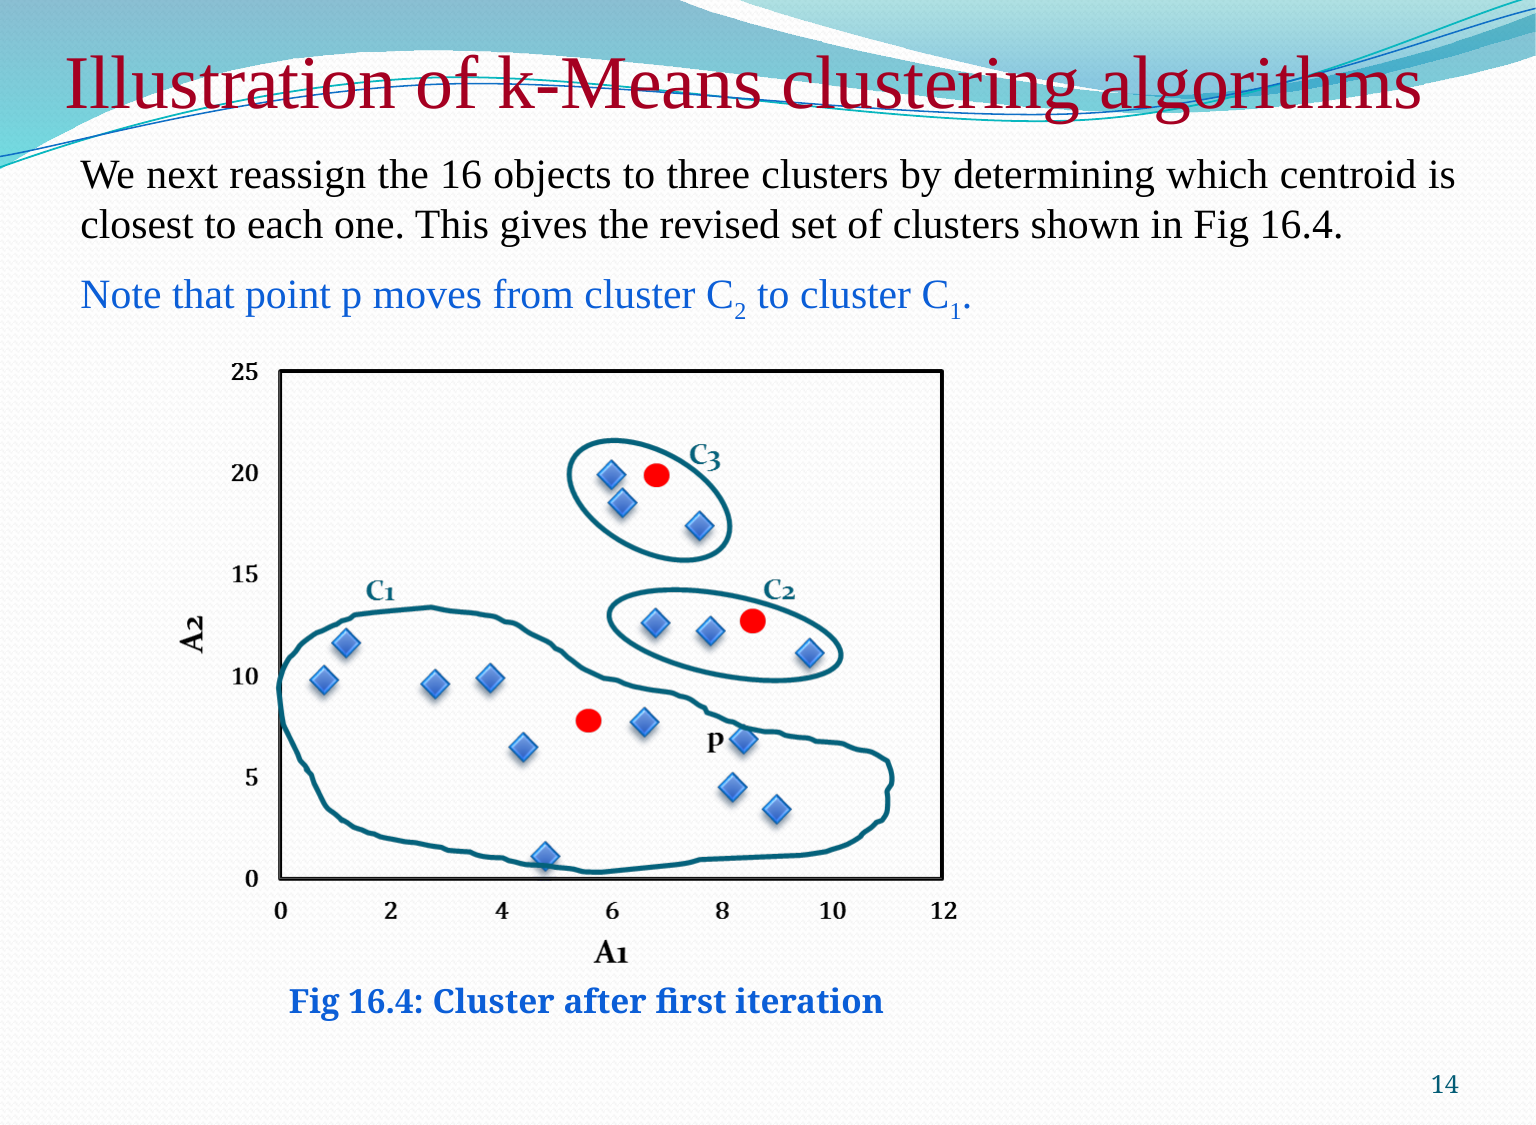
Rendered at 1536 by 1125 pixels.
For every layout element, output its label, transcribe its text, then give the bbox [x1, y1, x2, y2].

text_box Fig 16.4: Cluster after first iteration [233, 1008, 940, 1042]
slide_number 14 [1330, 1042, 1459, 1103]
picture [157, 346, 979, 997]
title Comments on k-Means algorithm [233, 1004, 940, 1008]
title Illustration of k-Means clustering algorithms [64, 20, 1447, 124]
text_box We next reassign the 16 objects to three clusters by determining which centroid is closest to each one. This gives the revised set of clusters shown in Fig 16.4. Note that point p moves from cluster C2 to cluster C1. [65, 139, 1472, 332]
